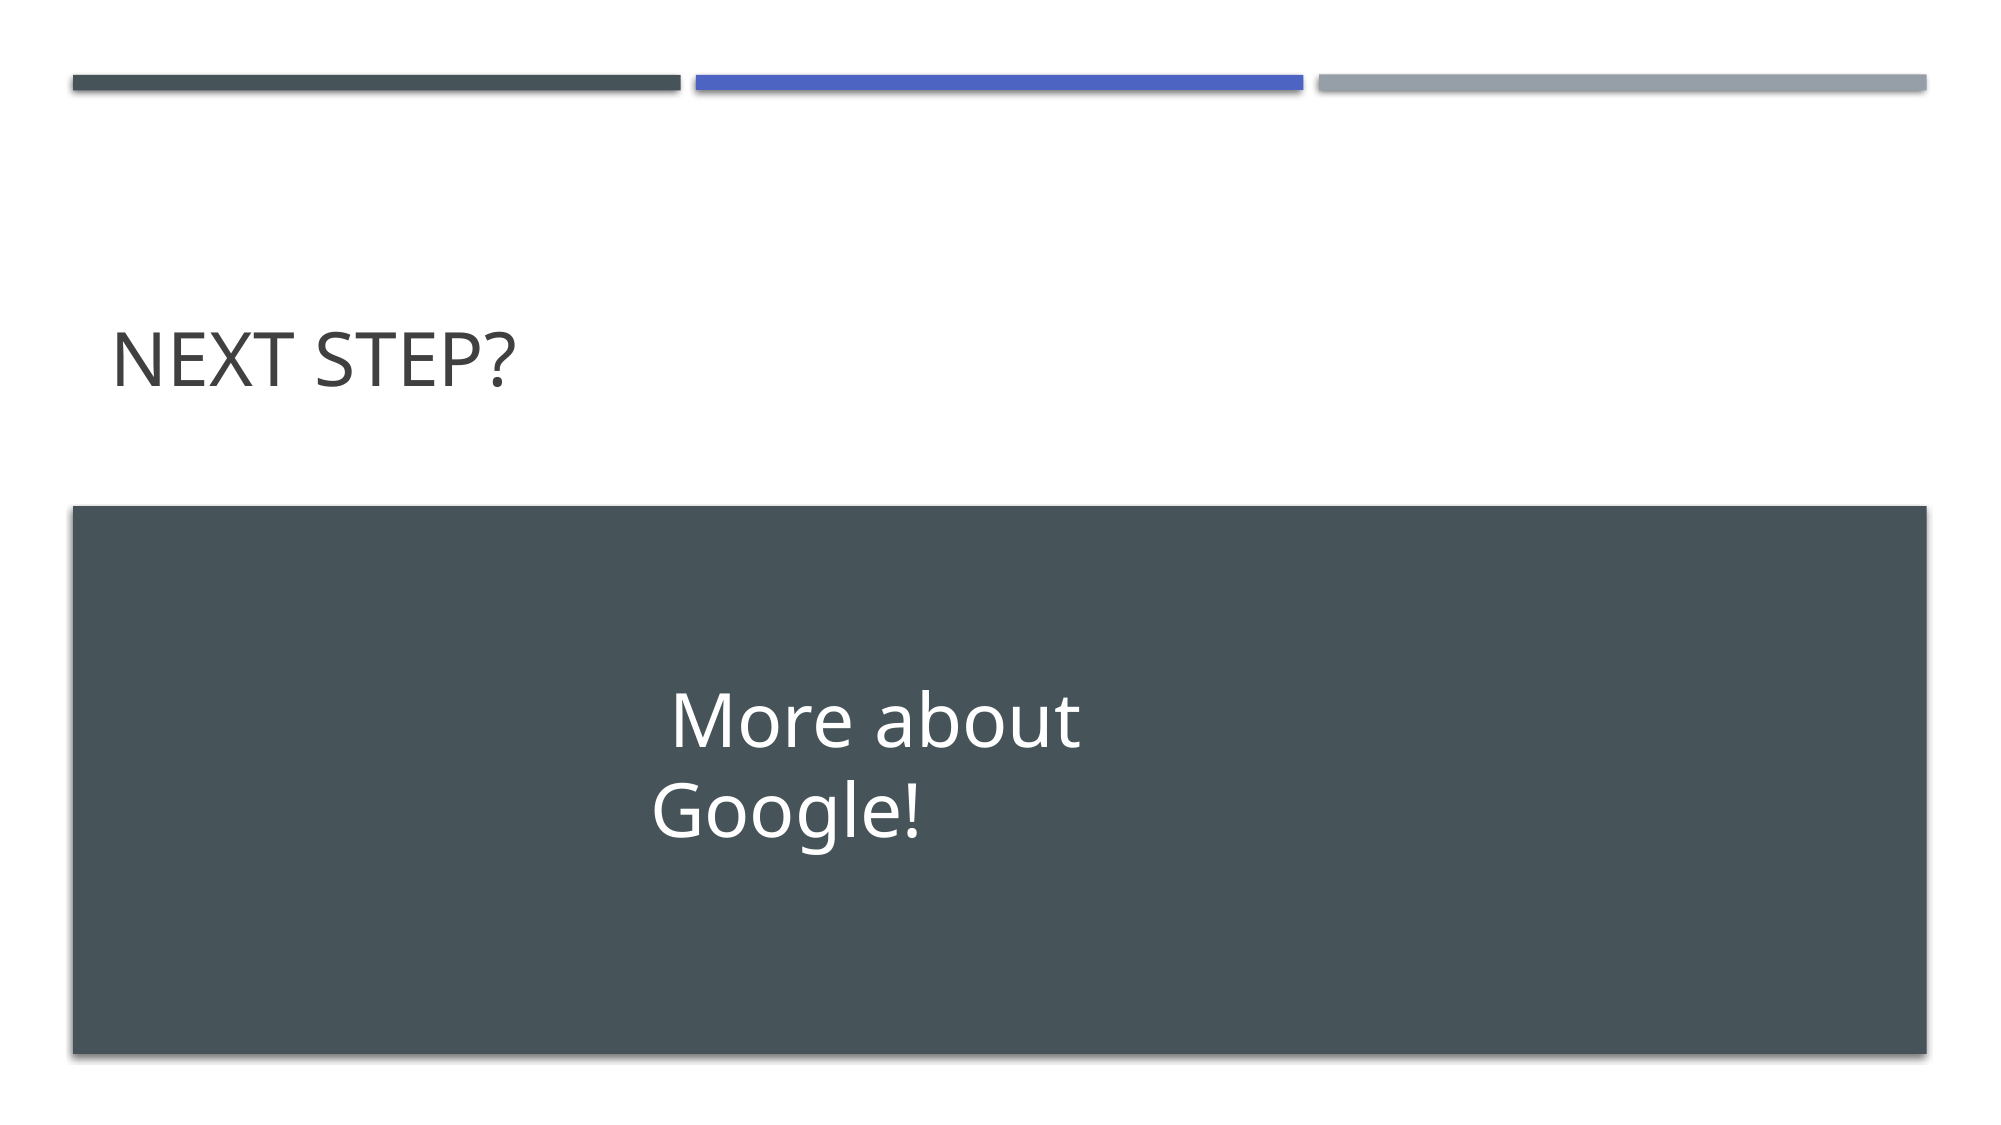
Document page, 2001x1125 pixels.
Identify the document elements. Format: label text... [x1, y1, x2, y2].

text_box More about Google! [635, 665, 1365, 861]
title Next step? [95, 167, 1899, 410]
